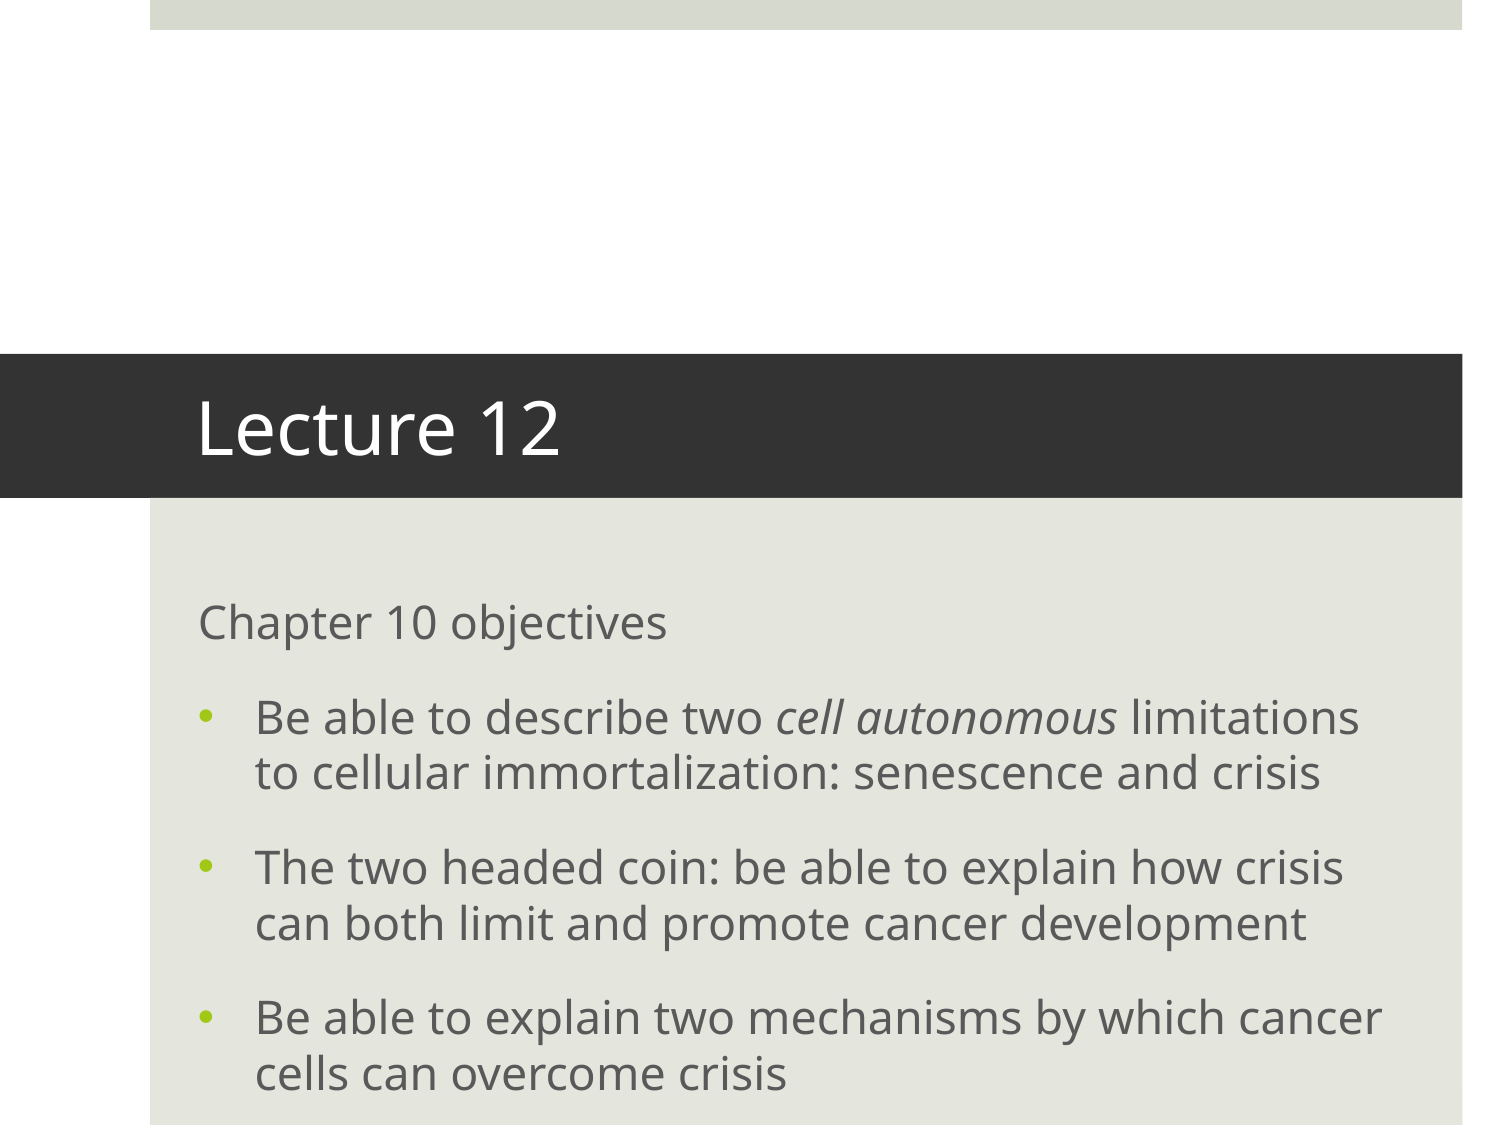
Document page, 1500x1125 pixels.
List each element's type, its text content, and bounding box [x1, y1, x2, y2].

title Lecture 12 [0, 353, 1463, 498]
subtitle Chapter 10 objectives Be able to describe two cell autonomous limitations to cellular immortalization: senescence and crisis The two headed coin: be able to explain how crisis can both limit and promote cancer development Be able to explain two mechanisms by which cancer cells can overcome crisis [150, 497, 1463, 1125]
